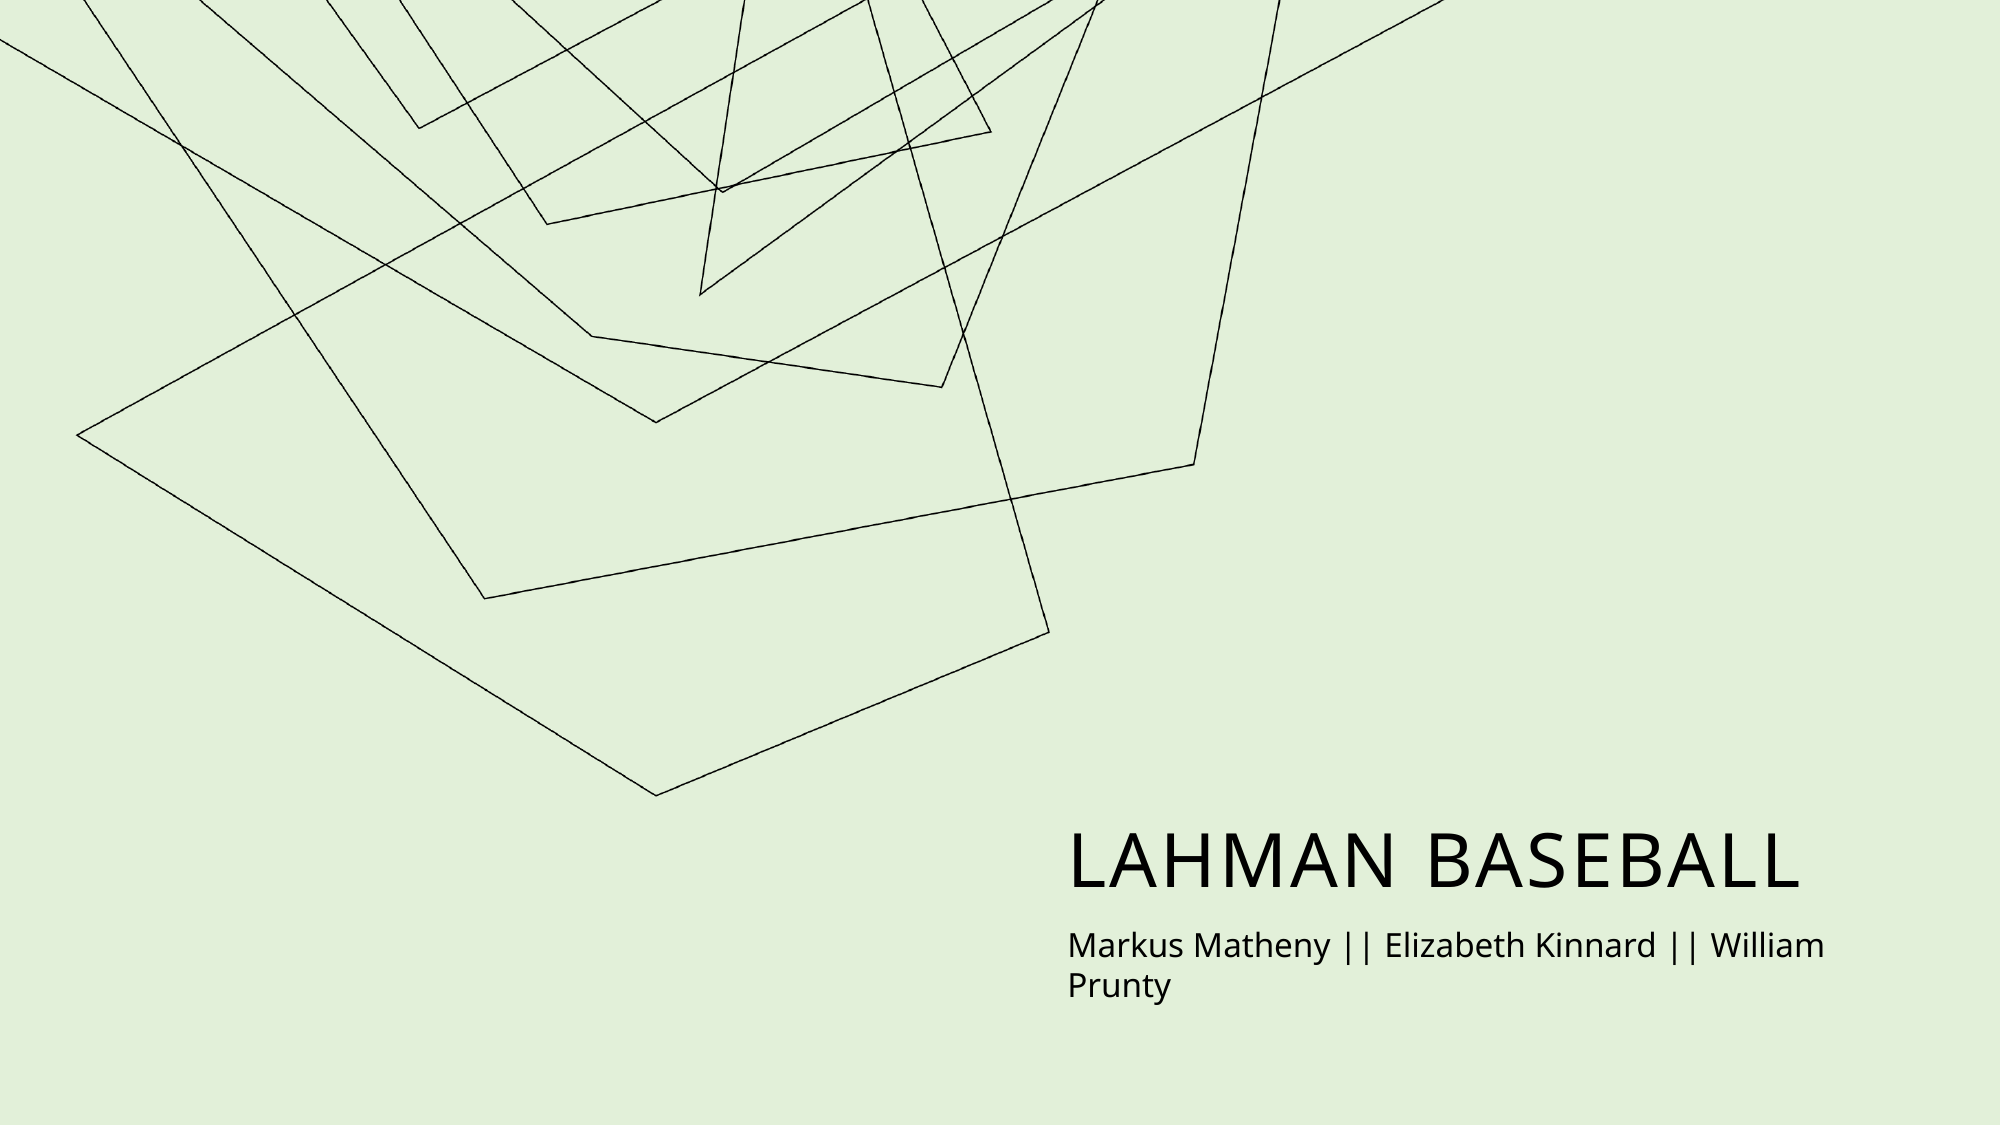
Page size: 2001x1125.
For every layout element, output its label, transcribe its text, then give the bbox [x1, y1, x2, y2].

title Lahman Baseball [1052, 727, 1864, 912]
subtitle Markus Matheny || Elizabeth Kinnard || William Prunty [1052, 916, 1864, 982]
picture [0, 0, 1557, 830]
